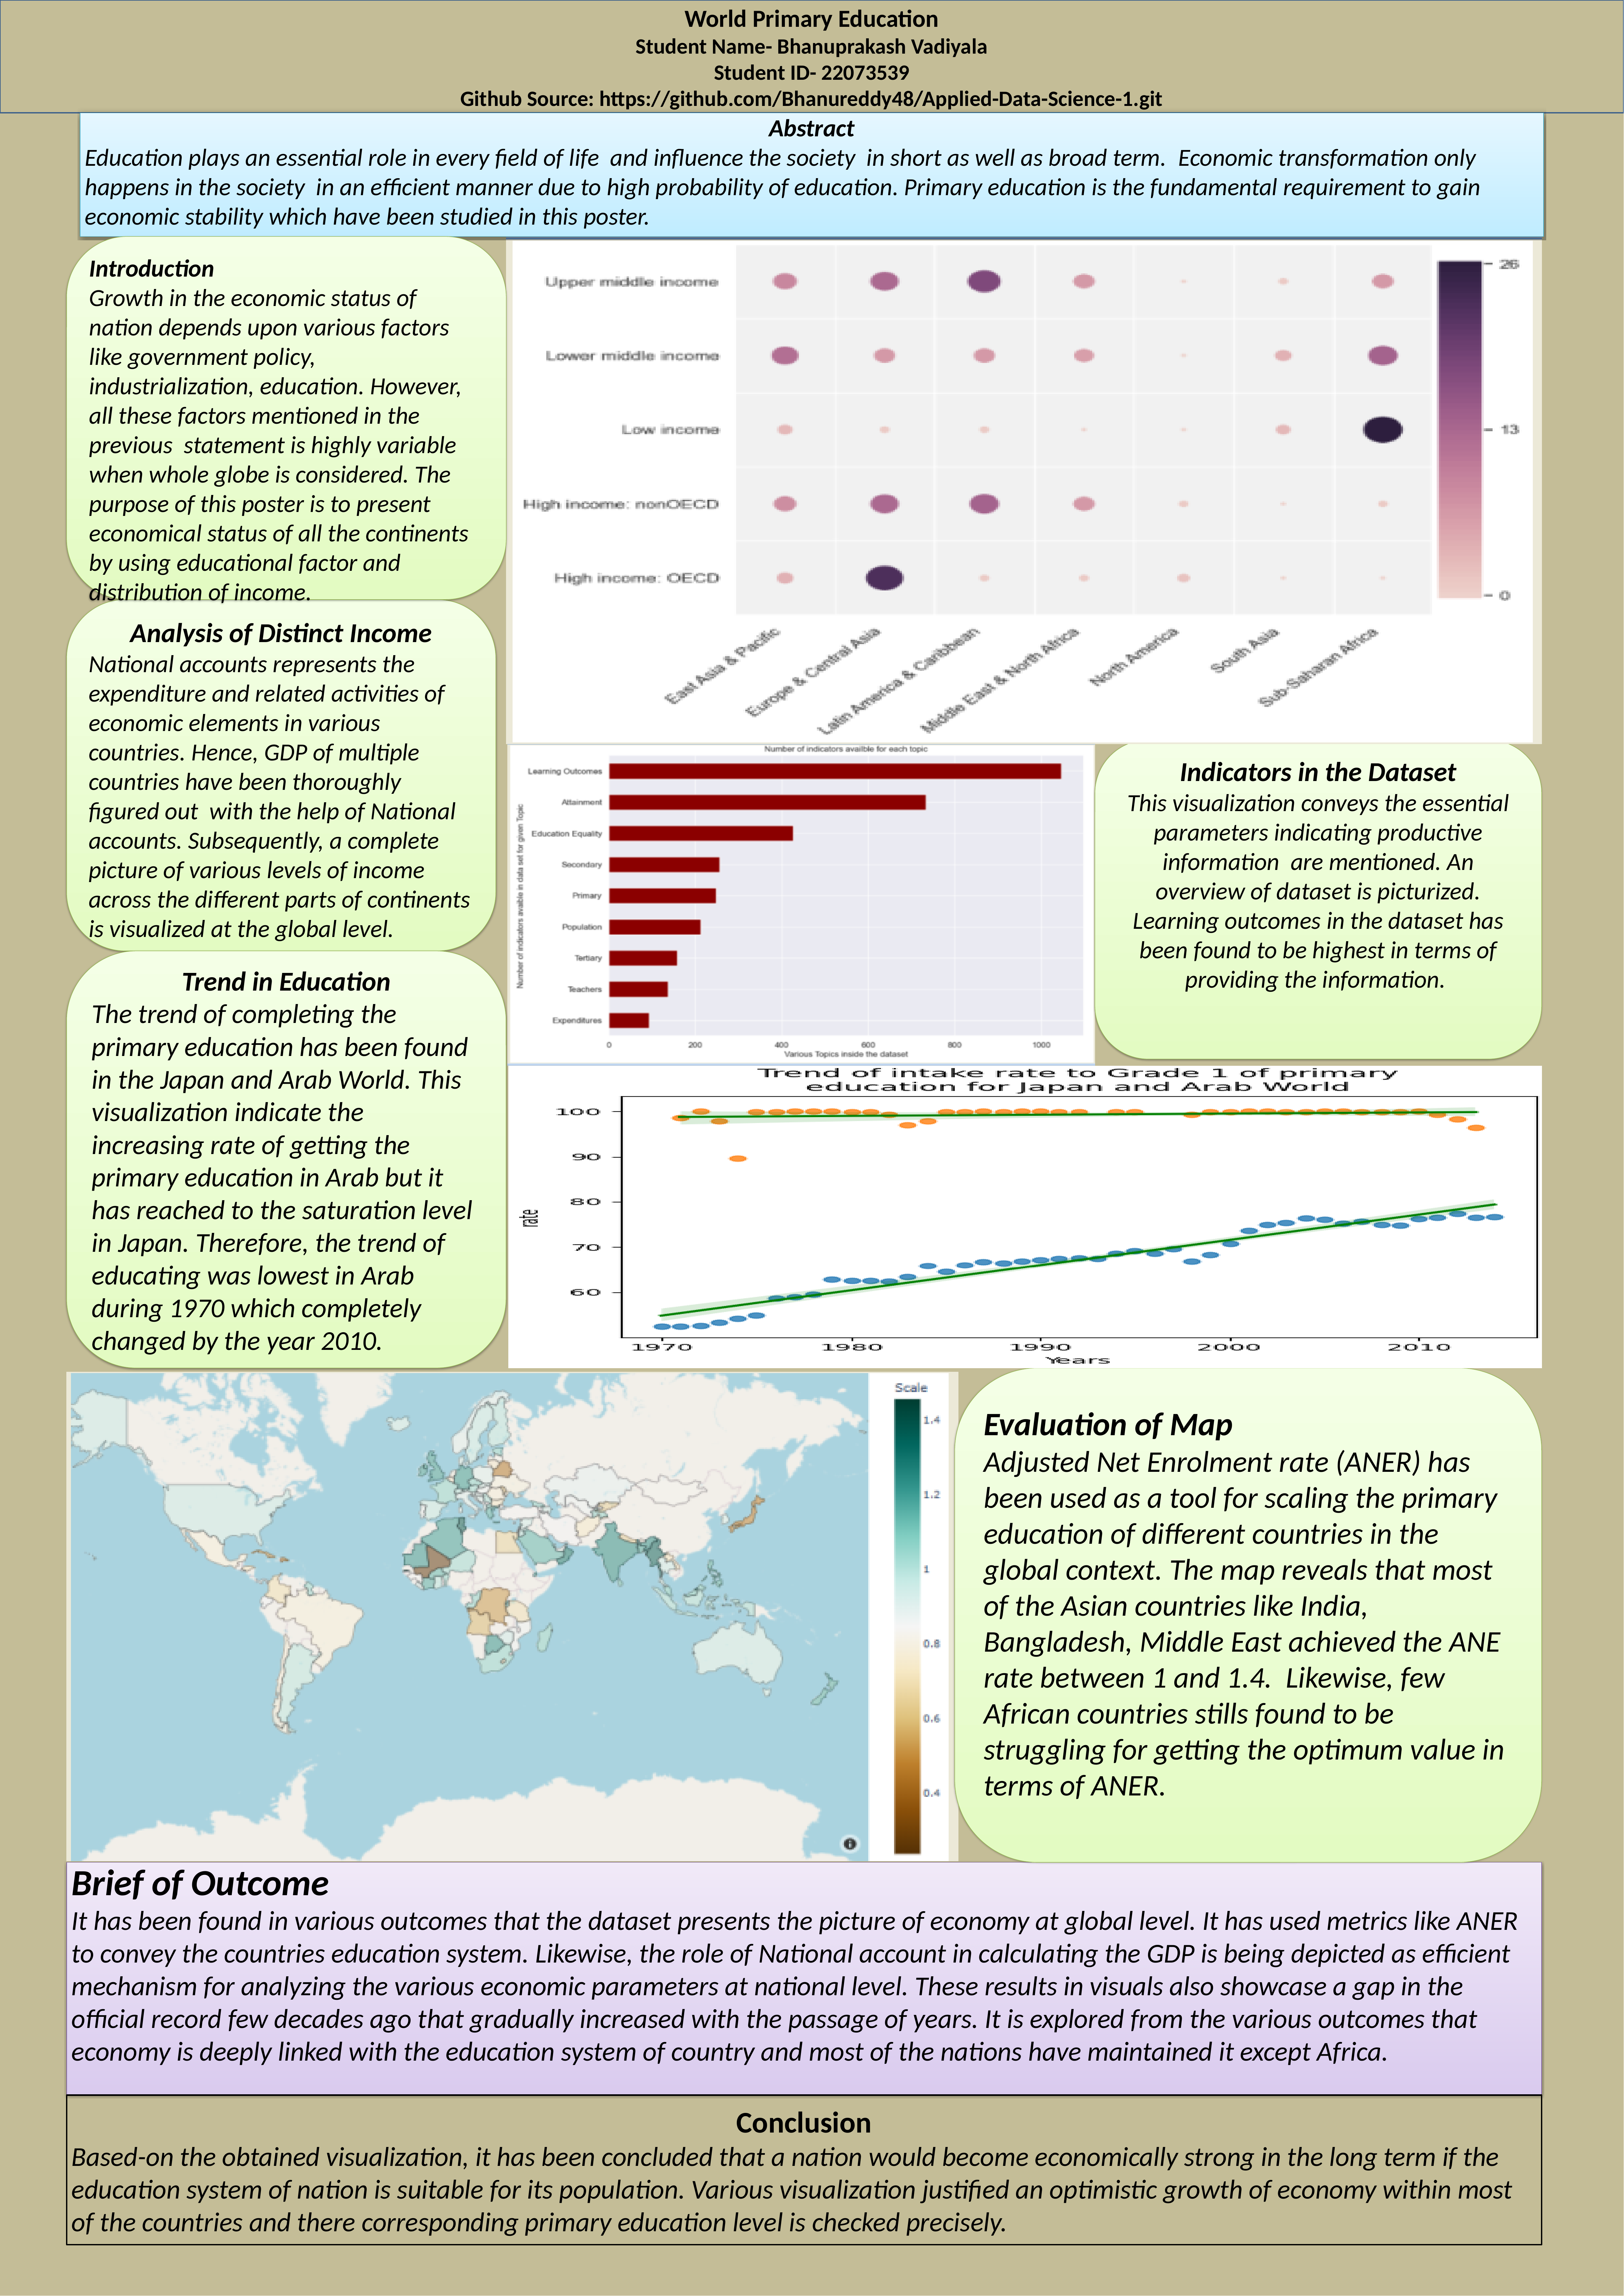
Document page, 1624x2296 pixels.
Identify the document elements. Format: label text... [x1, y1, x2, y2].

text_box Introduction Growth in the economic status of nation depends upon various factors like government policy, industrialization, education. However, all these factors mentioned in the previous statement is highly variable when whole globe is considered. The purpose of this poster is to present economical status of all the continents by using educational factor and distribution of income. [66, 236, 503, 600]
text_box Abstract Education plays an essential role in every field of life and influence the society in short as well as broad term. Economic transformation only happens in the society in an efficient manner due to high probability of education. Primary education is the fundamental requirement to gain economic stability which have been studied in this poster. [80, 113, 1544, 237]
picture [506, 236, 1542, 1368]
text_box Analysis of Distinct Income National accounts represents the expenditure and related activities of economic elements in various countries. Hence, GDP of multiple countries have been thoroughly figured out with the help of National accounts. Subsequently, a complete picture of various levels of income across the different parts of continents is visualized at the global level. [66, 601, 496, 951]
text_box Conclusion Based-on the obtained visualization, it has been concluded that a nation would become economically strong in the long term if the education system of nation is suitable for its population. Various visualization justified an optimistic growth of economy within most of the countries and there corresponding primary education level is checked precisely. [66, 2094, 1542, 2245]
text_box Indicators in the Dataset This visualization conveys the essential parameters indicating productive information are mentioned. An overview of dataset is picturized. Learning outcomes in the dataset has been found to be highest in terms of providing the information. [1097, 748, 1542, 1060]
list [66, 1372, 958, 1861]
text_box Brief of Outcome It has been found in various outcomes that the dataset presents the picture of economy at global level. It has used metrics like ANER to convey the countries education system. Likewise, the role of National account in calculating the GDP is being depicted as efficient mechanism for analyzing the various economic parameters at national level. These results in visuals also showcase a gap in the official record few decades ago that gradually increased with the passage of years. It is explored from the various outcomes that economy is deeply linked with the education system of country and most of the nations have maintained it except Africa. [66, 1862, 1542, 2094]
text_box Trend in Education The trend of completing the primary education has been found in the Japan and Arab World. This visualization indicate the increasing rate of getting the primary education in Arab but it has reached to the saturation level in Japan. Therefore, the trend of educating was lowest in Arab during 1970 which completely changed by the year 2010. [66, 950, 506, 1369]
text_box Evaluation of Map Adjusted Net Enrolment rate (ANER) has been used as a tool for scaling the primary education of different countries in the global context. The map reveals that most of the Asian countries like India, Bangladesh, Middle East achieved the ANE rate between 1 and 1.4. Likewise, few African countries stills found to be struggling for getting the optimum value in terms of ANER. [961, 1372, 1542, 1863]
text_box World Primary Education Student Name- Bhanuprakash Vadiyala Student ID- 22073539 Github Source: https://github.com/Bhanureddy48/Applied-Data-Science-1.git [0, 0, 1624, 113]
